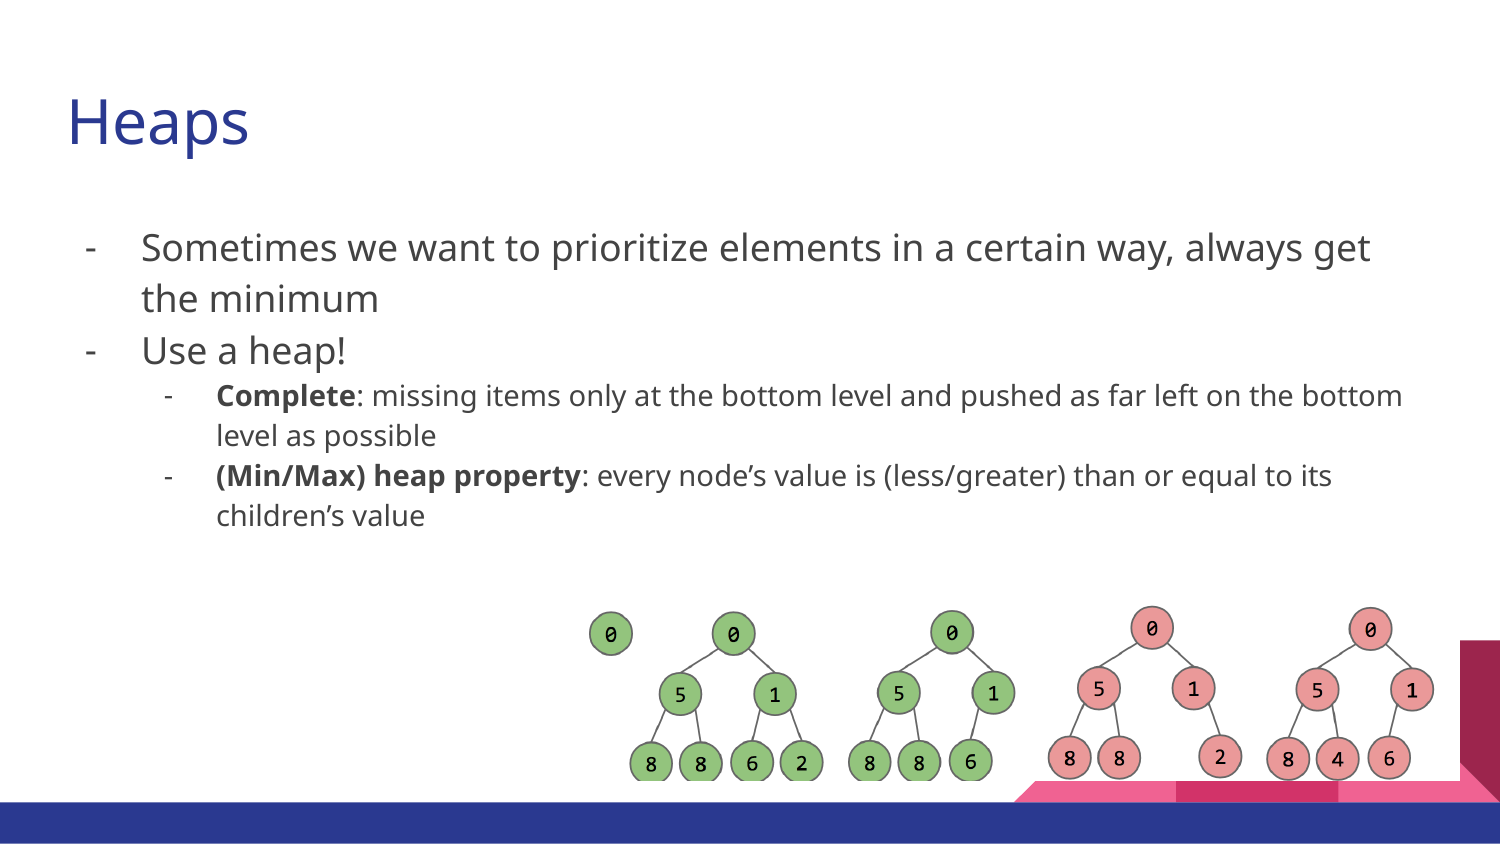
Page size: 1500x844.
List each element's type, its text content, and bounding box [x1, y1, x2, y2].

picture [579, 577, 1460, 781]
title Heaps [51, 67, 1449, 167]
list Sometimes we want to prioritize elements in a certain way, always get the minimum Use a heap! Complete: missing items only at the bottom level and pushed as far left on the bottom level as possible (Min/Max) heap property: every node’s value is (less/greater) than or equal to its children’s value [51, 201, 1449, 750]
